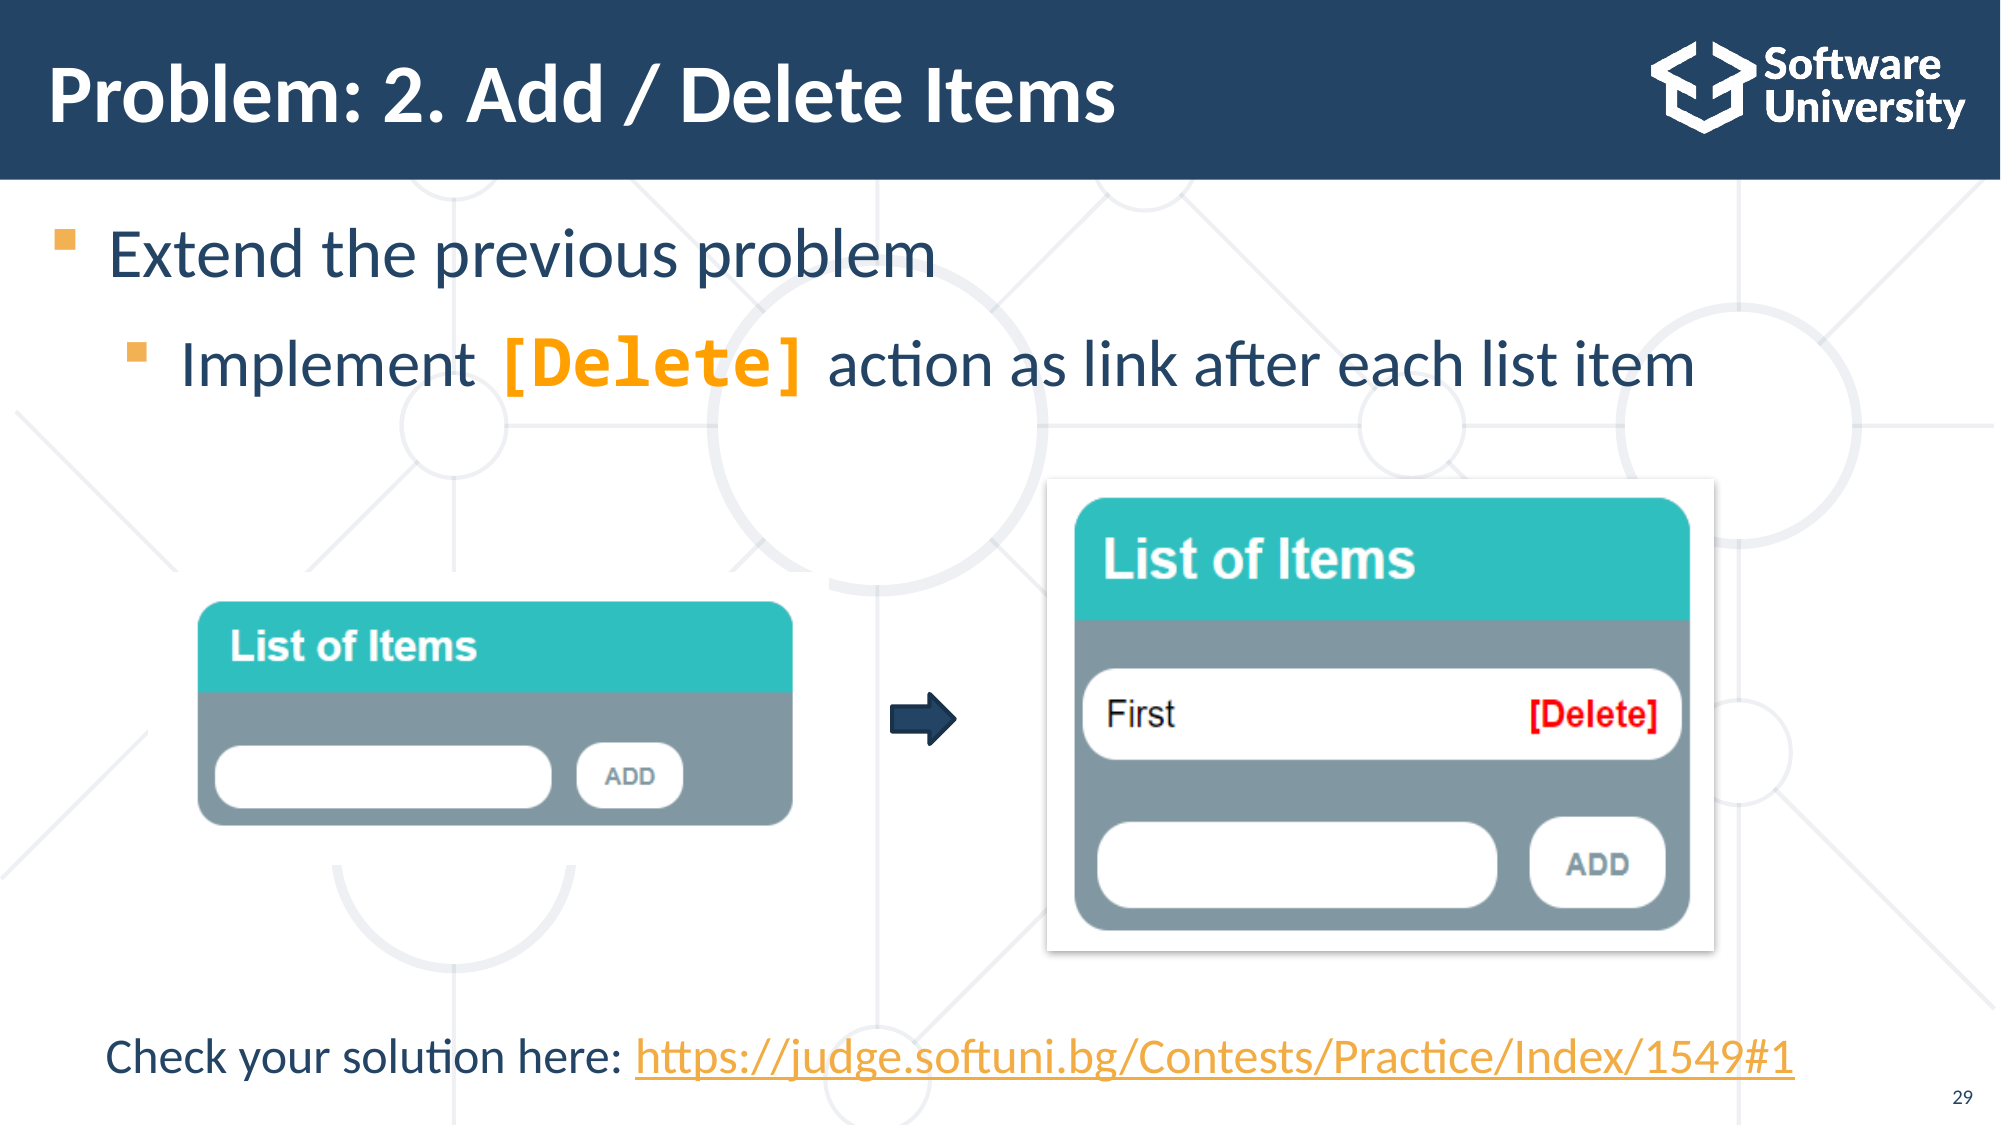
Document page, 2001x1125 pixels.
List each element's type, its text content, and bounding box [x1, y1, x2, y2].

picture [148, 572, 829, 866]
slide_number 29 [1927, 1067, 1989, 1117]
picture [1651, 41, 1966, 134]
list Extend the previous problem Implement [Delete] action as link after each list item [31, 196, 1970, 1065]
text_box [890, 692, 957, 746]
title Problem: 2. Add / Delete Items [31, 16, 1625, 162]
text_box Check your solution here: https://judge.softuni.bg/Contests/Practice/Index/1549#1 [84, 1015, 1817, 1091]
picture [1061, 493, 1700, 937]
